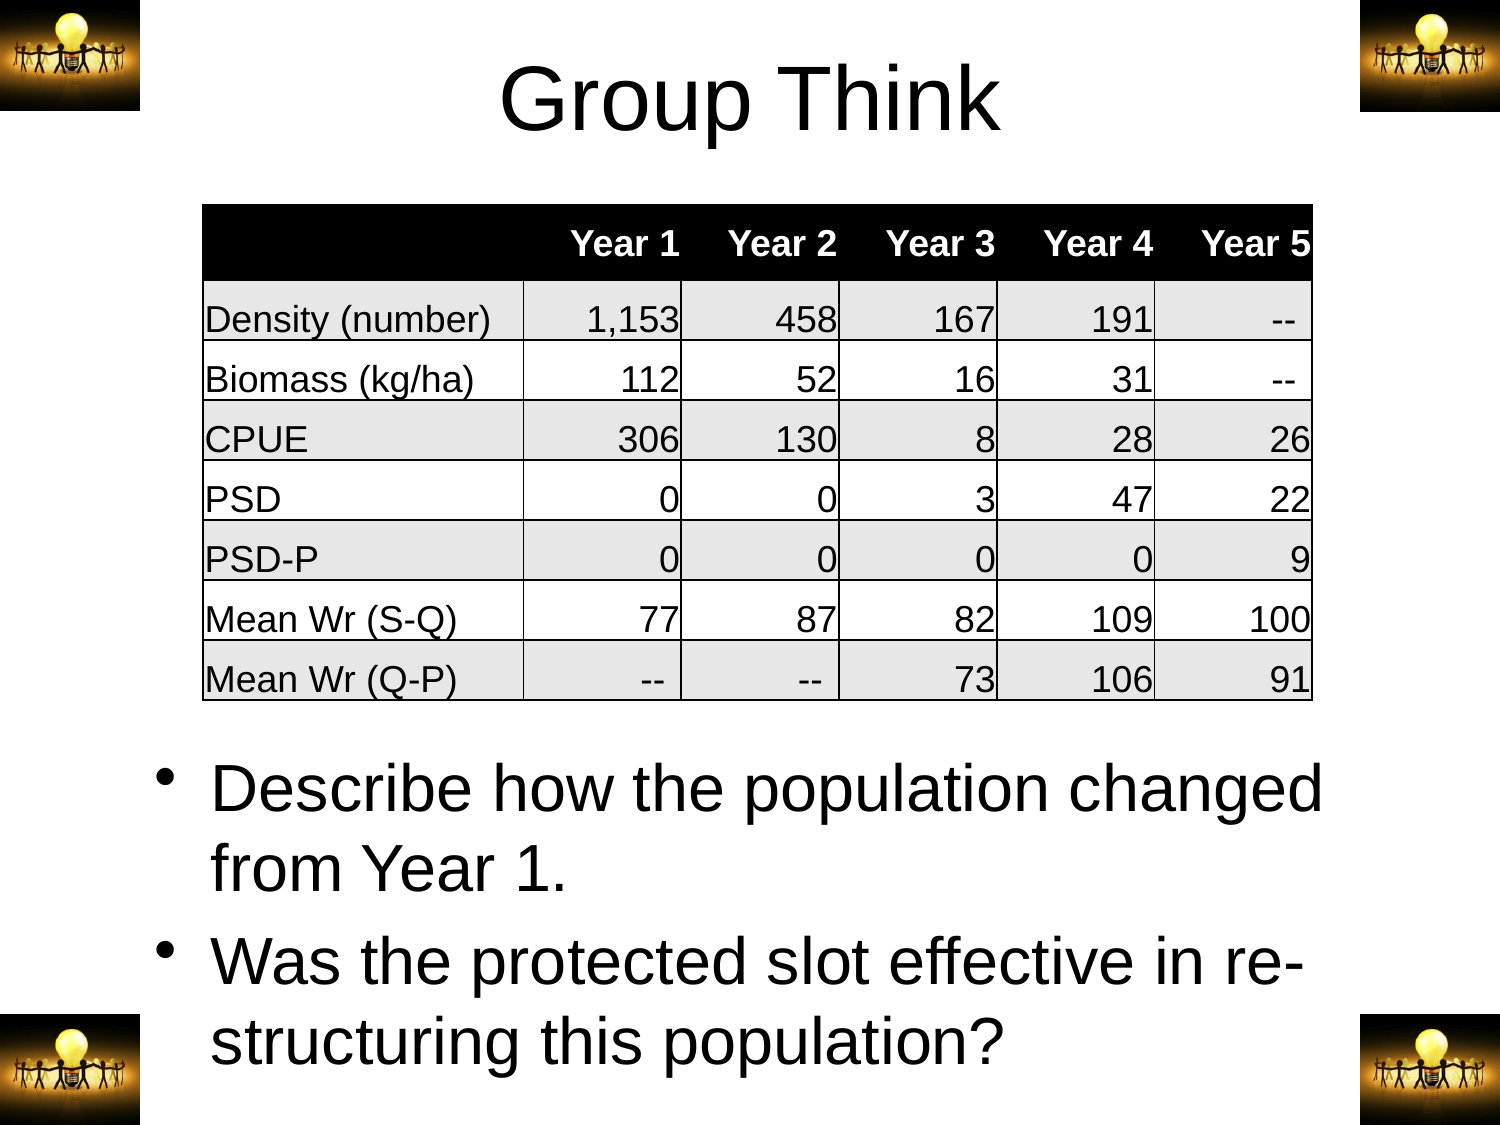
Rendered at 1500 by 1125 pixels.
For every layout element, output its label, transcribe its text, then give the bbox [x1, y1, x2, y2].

table_cell -- [1155, 281, 1311, 339]
table_cell 87 [682, 581, 838, 639]
table_cell CPUE [204, 401, 523, 459]
title Group Think [75, 0, 1425, 188]
table_cell 28 [998, 401, 1154, 459]
table_cell 306 [524, 401, 680, 459]
table_cell 22 [1155, 461, 1311, 519]
table_header [204, 206, 523, 279]
table_cell 3 [840, 461, 996, 519]
table_cell -- [524, 641, 680, 699]
table_cell 458 [682, 281, 838, 339]
table_cell 1,153 [524, 281, 680, 339]
table_cell 9 [1155, 521, 1311, 579]
table_cell 8 [840, 401, 996, 459]
table_header Year 2 [682, 206, 838, 279]
table_cell 73 [840, 641, 996, 699]
table_cell 0 [682, 461, 838, 519]
table_cell 26 [1155, 401, 1311, 459]
table_cell 52 [682, 341, 838, 399]
table_header Year 1 [524, 206, 680, 279]
picture [0, 0, 140, 112]
table_cell 112 [524, 341, 680, 399]
picture [1360, 1013, 1500, 1125]
table_cell PSD-P [204, 521, 523, 579]
table_cell 47 [998, 461, 1154, 519]
table_cell 16 [840, 341, 996, 399]
table_cell 0 [524, 461, 680, 519]
text_box Describe how the population changed from Year 1. Was the protected slot effective in re-structuring this population? [139, 737, 1361, 1100]
table_cell 191 [998, 281, 1154, 339]
table_cell 0 [998, 521, 1154, 579]
table_cell Biomass (kg/ha) [204, 341, 523, 399]
table_cell Density (number) [204, 281, 523, 339]
table_cell -- [682, 641, 838, 699]
table_header Year 4 [998, 206, 1154, 279]
table_cell 130 [682, 401, 838, 459]
table_cell 0 [840, 521, 996, 579]
table_cell 109 [998, 581, 1154, 639]
table_cell Mean Wr (Q-P) [204, 641, 523, 699]
picture [0, 1014, 140, 1125]
table_cell 82 [840, 581, 996, 639]
table_cell 0 [682, 521, 838, 579]
table_cell 77 [524, 581, 680, 639]
table_cell 100 [1155, 581, 1311, 639]
table_cell PSD [204, 461, 523, 519]
table_cell 106 [998, 641, 1154, 699]
table_cell 91 [1155, 641, 1311, 699]
table_cell -- [1155, 341, 1311, 399]
table_cell 167 [840, 281, 996, 339]
picture [1360, 0, 1500, 113]
table_header Year 5 [1155, 206, 1311, 279]
table_cell 31 [998, 341, 1154, 399]
table_cell Mean Wr (S-Q) [204, 581, 523, 639]
table_cell 0 [524, 521, 680, 579]
table_header Year 3 [840, 206, 996, 279]
